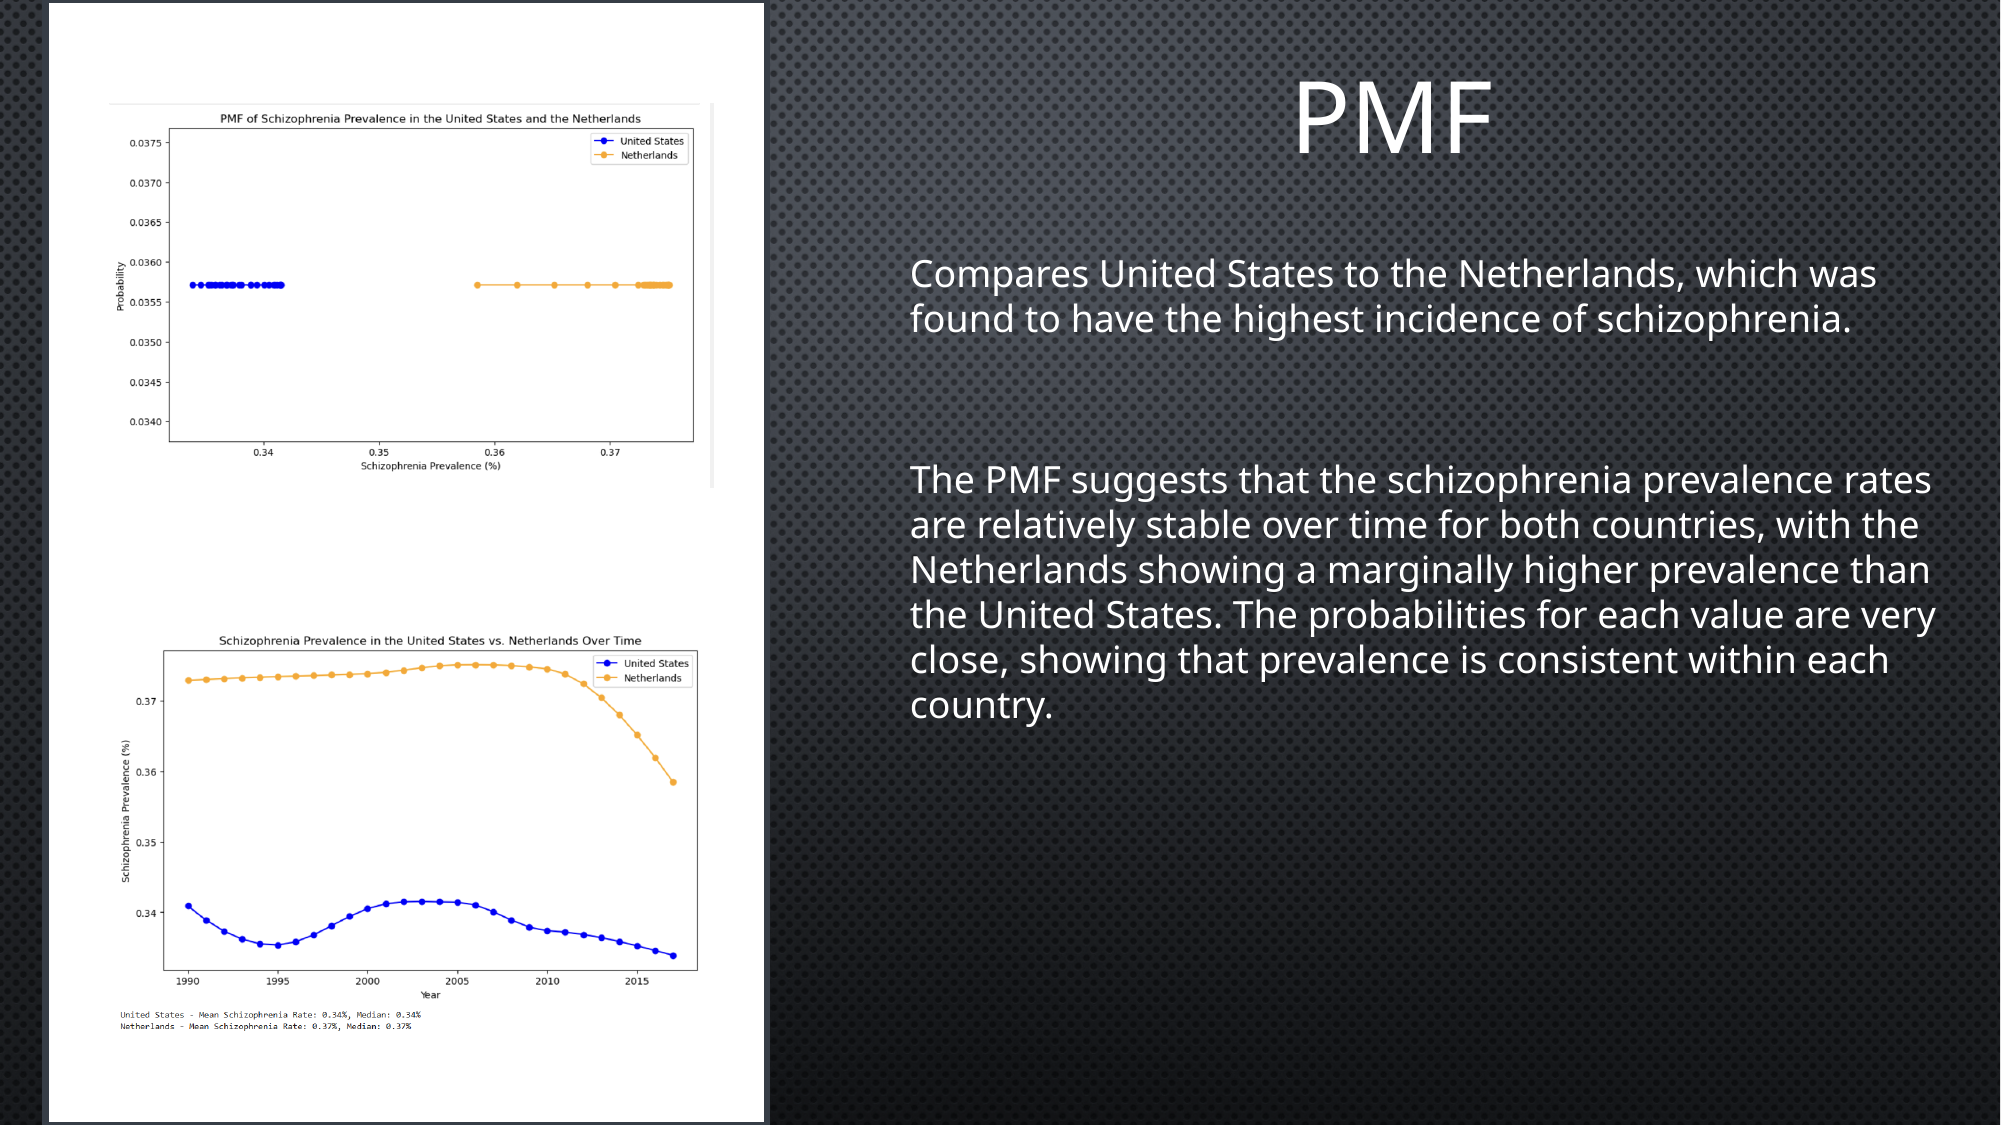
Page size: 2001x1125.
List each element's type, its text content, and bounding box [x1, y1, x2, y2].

text_box Compares United States to the Netherlands, which was found to have the highest incidence of schizophrenia. [895, 242, 1933, 348]
text_box The PMF suggests that the schizophrenia prevalence rates are relatively stable over time for both countries, with the Netherlands showing a marginally higher prevalence than the United States. The probabilities for each value are very close, showing that prevalence is consistent within each country. [895, 448, 1954, 734]
title PMF [917, 27, 1867, 181]
text_box [44, 0, 768, 1125]
picture [104, 103, 715, 489]
picture [104, 627, 715, 1037]
